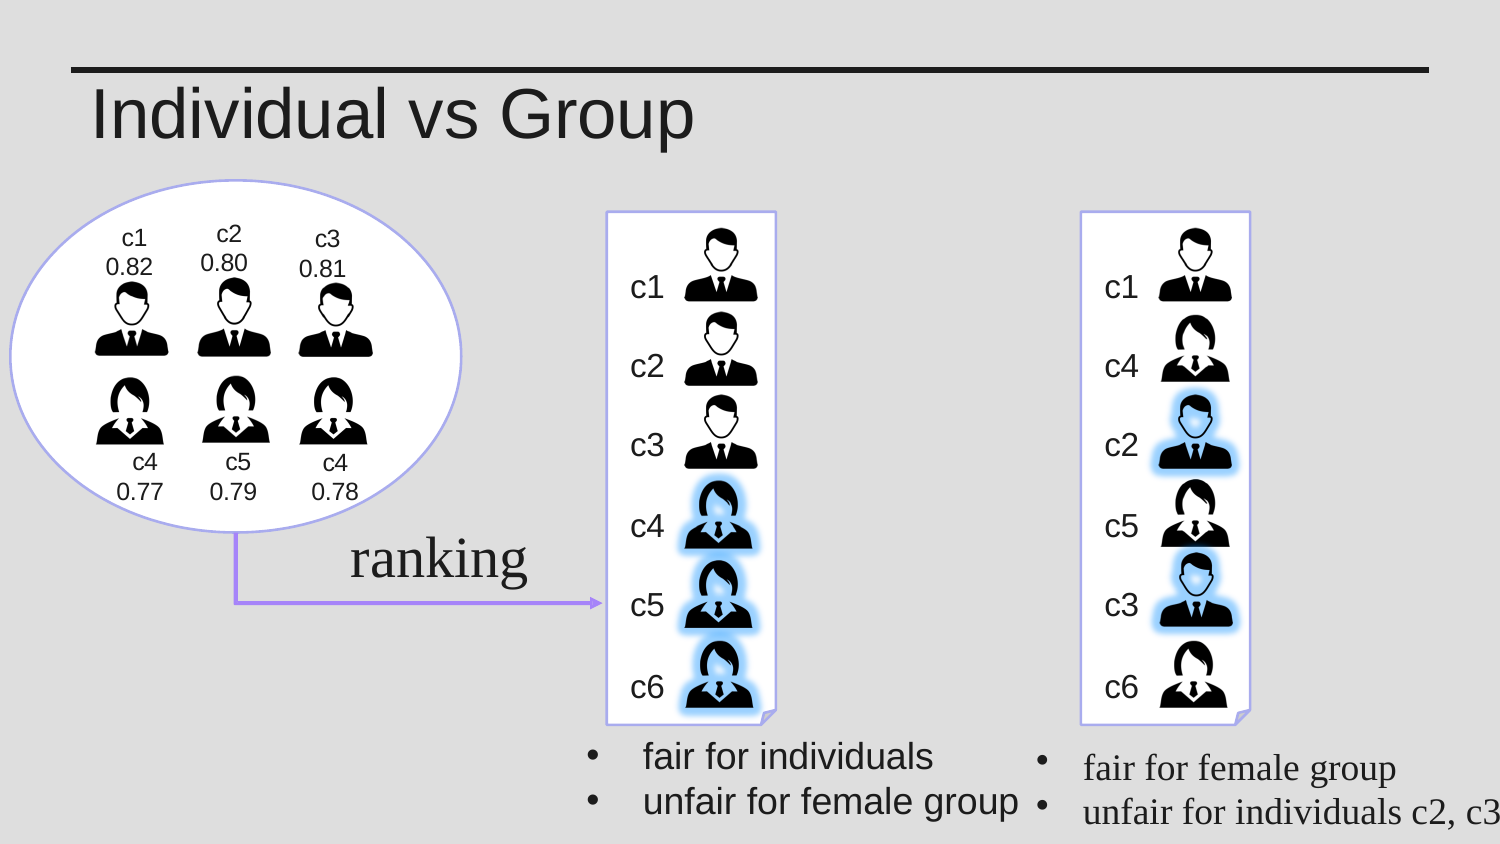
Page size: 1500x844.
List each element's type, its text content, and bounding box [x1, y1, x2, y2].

picture [94, 281, 169, 356]
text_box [1080, 650, 1251, 726]
text_box fair for individuals unfair for female group [584, 729, 1243, 822]
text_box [233, 314, 1251, 644]
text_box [10, 180, 462, 533]
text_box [1080, 211, 1251, 314]
list Individual vs Group [70, 67, 1430, 183]
text_box fair for female group unfair for individuals c2, c3 [1033, 741, 1500, 833]
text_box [197, 211, 777, 726]
